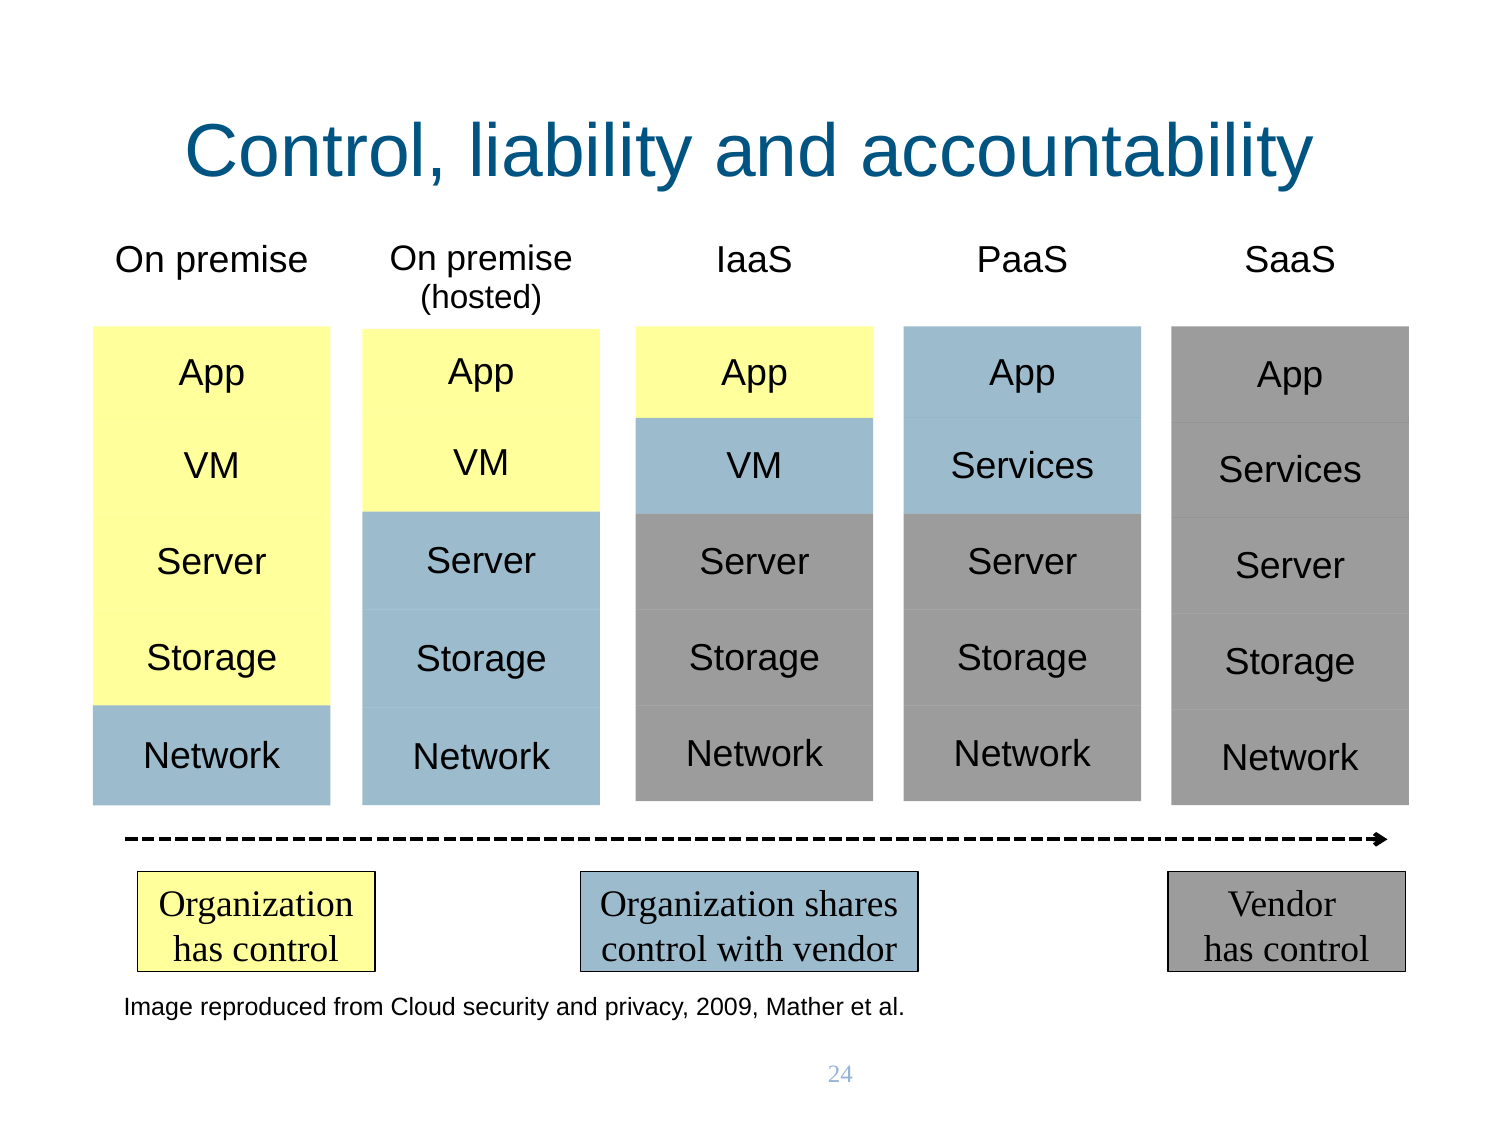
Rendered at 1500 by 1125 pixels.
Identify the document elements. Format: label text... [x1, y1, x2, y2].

table_cell Server [636, 514, 873, 610]
table_header PaaS [904, 230, 1141, 326]
table_header SaaS [1171, 230, 1409, 326]
table_cell Server [93, 514, 330, 610]
table_cell VM [636, 418, 873, 514]
table_cell Services [1171, 422, 1409, 518]
table_cell Storage [362, 609, 600, 707]
table_cell Network [93, 705, 330, 805]
table_cell Server [362, 512, 600, 609]
table_cell Storage [904, 610, 1141, 705]
table_cell Server [1171, 518, 1409, 614]
table_cell Services [904, 418, 1141, 514]
table_cell Network [636, 705, 873, 801]
text_box Image reproduced from Cloud security and privacy, 2009, Mather et al. [108, 983, 1384, 1030]
table_cell VM [93, 418, 330, 514]
text_box Organization has control [137, 871, 375, 972]
table_cell App [1171, 326, 1409, 422]
table_cell Network [904, 705, 1141, 801]
table_cell Storage [636, 610, 873, 705]
table_cell Network [362, 707, 600, 805]
table_cell App [904, 326, 1141, 418]
table_cell App [93, 326, 330, 418]
table_header On premise (hosted) [362, 231, 600, 329]
table_cell VM [362, 414, 600, 512]
table_cell Storage [93, 610, 330, 705]
table_cell App [636, 326, 873, 418]
table_cell App [362, 329, 600, 414]
text_box Vendor has control [1167, 871, 1406, 972]
table_header On premise [93, 230, 330, 326]
table_cell Server [904, 514, 1141, 610]
text_box Organization shares control with vendor [580, 871, 918, 972]
title Control, liability and accountability [112, 77, 1388, 216]
table_cell Network [1171, 709, 1409, 805]
table_header IaaS [636, 230, 873, 326]
table_cell Storage [1171, 614, 1409, 709]
